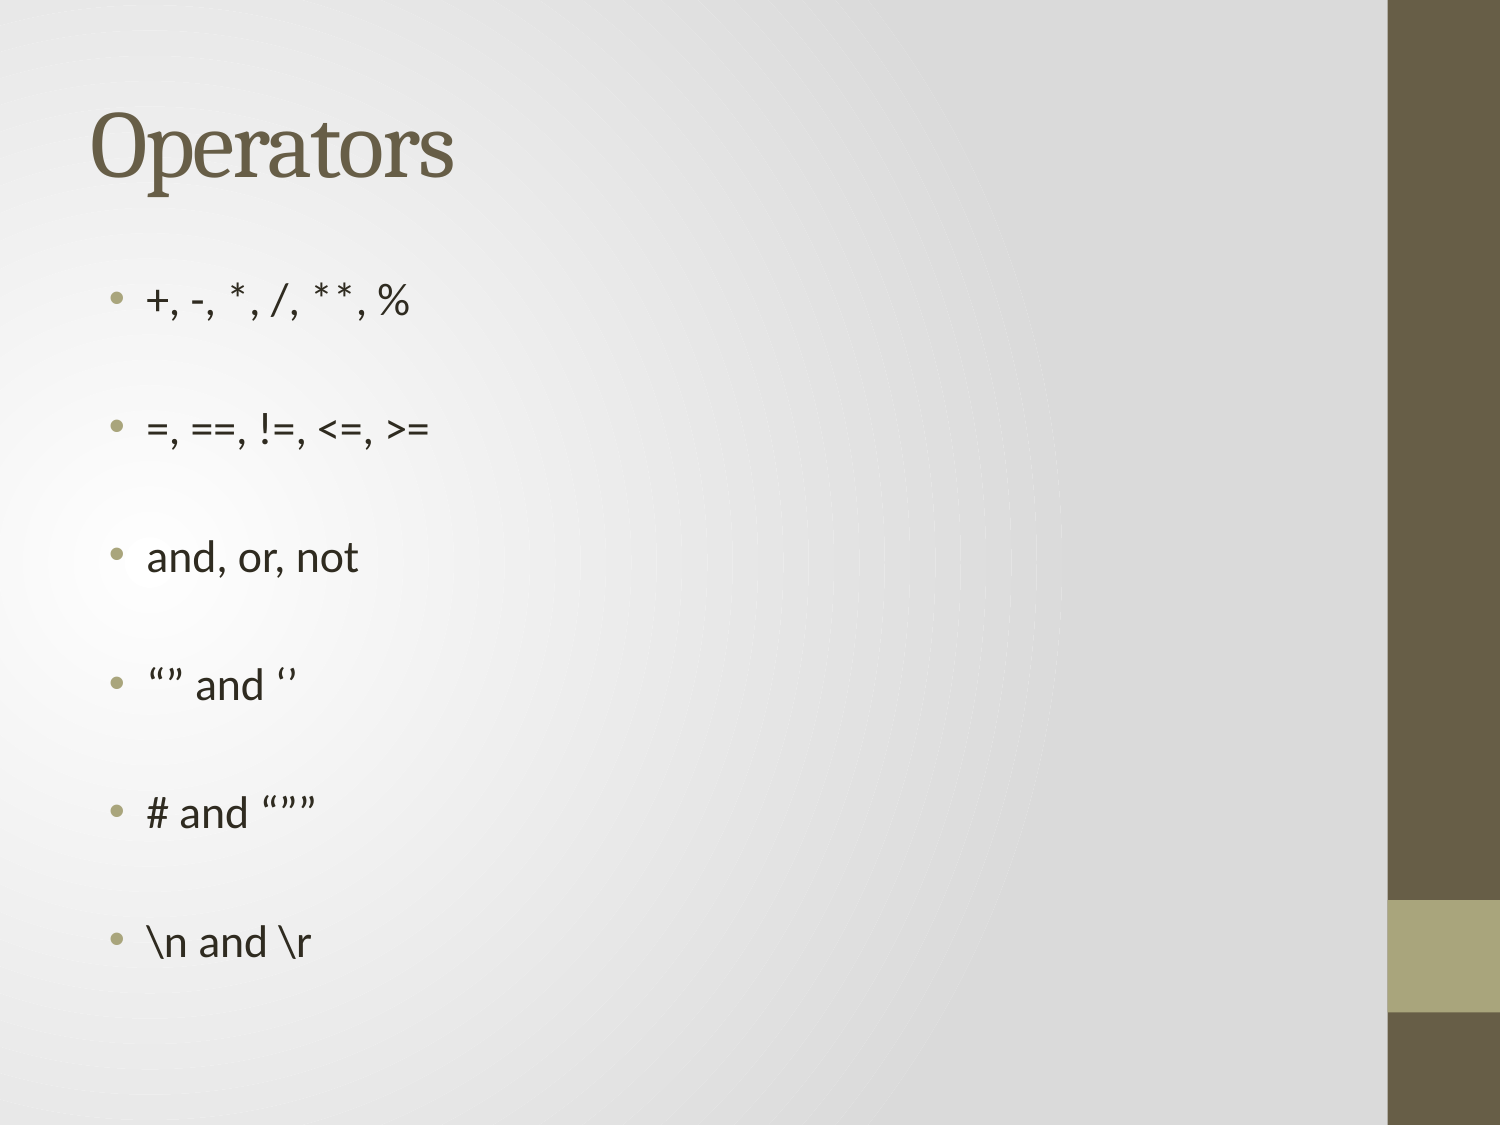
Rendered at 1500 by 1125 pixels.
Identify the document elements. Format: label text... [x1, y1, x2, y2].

list +, -, *, /, **, % =, ==, !=, <=, >= and, or, not “” and ‘’ # and “”” \n and \r [75, 262, 1325, 1050]
title Operators [75, 45, 1325, 233]
